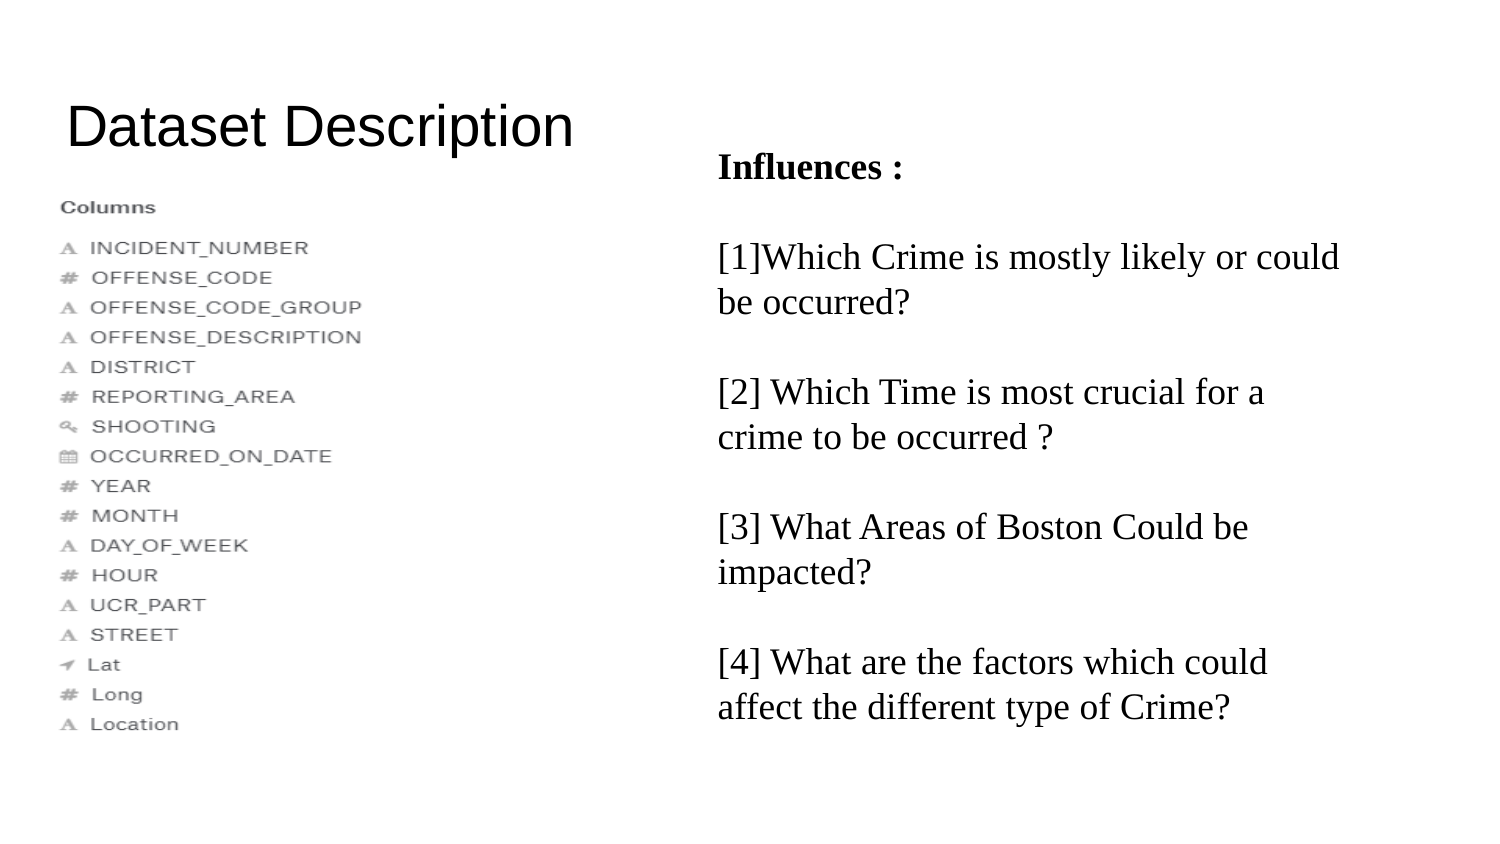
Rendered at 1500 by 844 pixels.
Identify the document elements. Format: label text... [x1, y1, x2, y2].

picture [50, 188, 460, 750]
title Dataset Description [51, 72, 1449, 167]
text_box Influences : [1]Which Crime is mostly likely or could be occurred? [2] Which Time is most crucial for a crime to be occurred ? [3] What Areas of Boston Could be impacted? [4] What are the factors which could affect the different type of Crime? [702, 126, 1360, 782]
